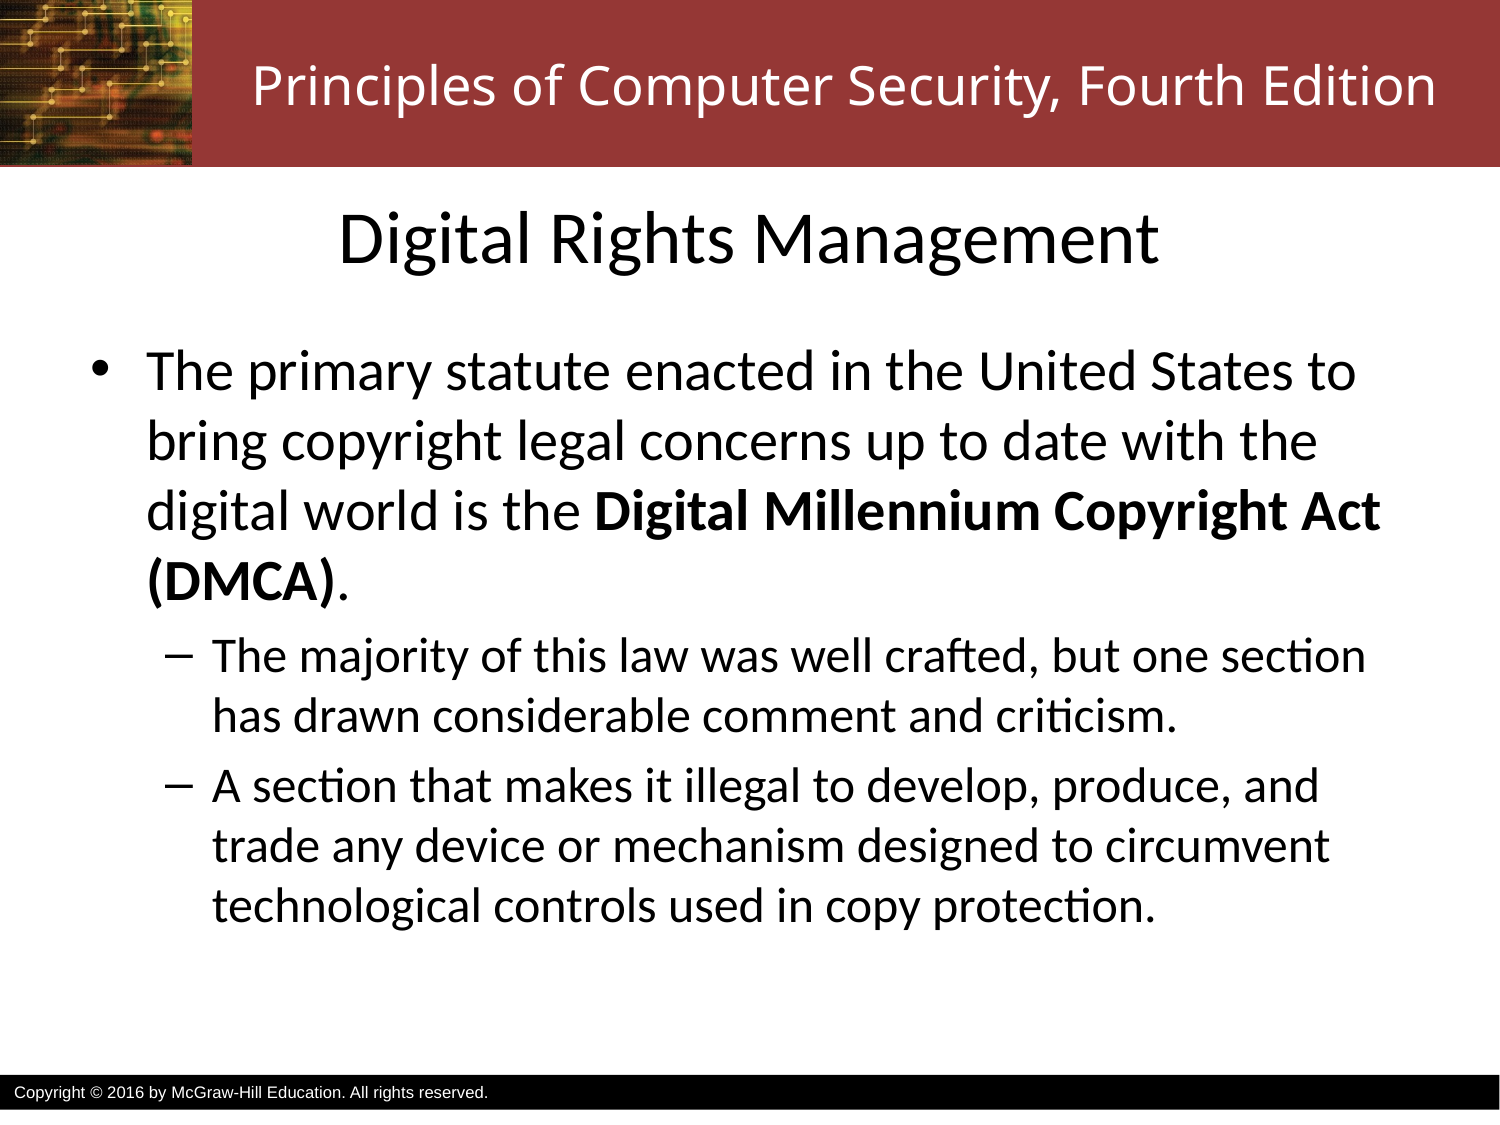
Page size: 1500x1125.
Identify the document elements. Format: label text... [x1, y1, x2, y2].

picture [0, 0, 192, 165]
title Digital Rights Management [75, 181, 1425, 324]
list The primary statute enacted in the United States to bring copyright legal concerns up to date with the digital world is the Digital Millennium Copyright Act (DMCA). The majority of this law was well crafted, but one section has drawn considerable comment and criticism. A section that makes it illegal to develop, produce, and trade any device or mechanism designed to circumvent technological controls used in copy protection. [75, 324, 1425, 1005]
